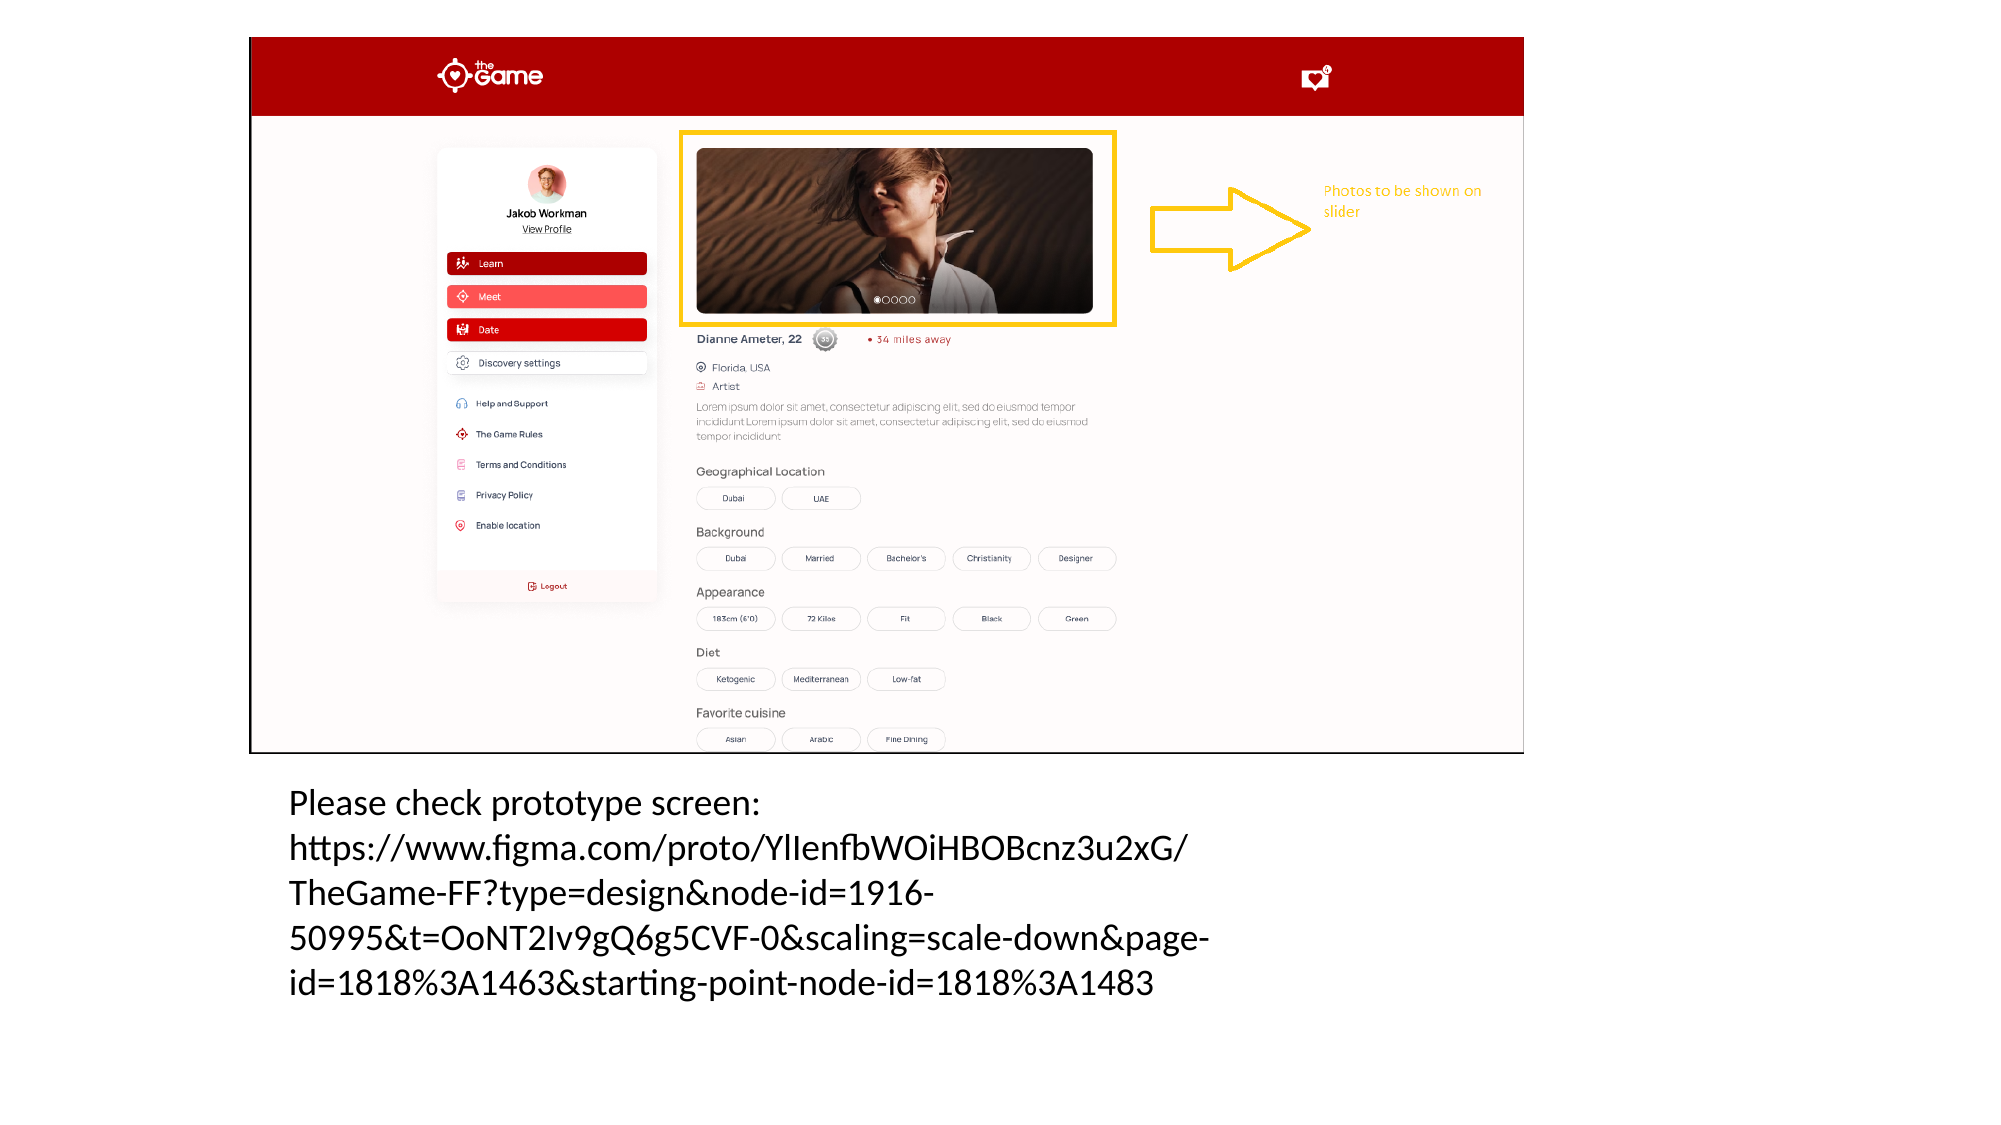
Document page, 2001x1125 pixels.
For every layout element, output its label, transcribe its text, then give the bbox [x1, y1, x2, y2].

picture [249, 37, 1524, 754]
text_box Please check prototype screen: https://www.figma.com/proto/YlIenfbWOiHBOBcnz3u2xG/TheGame-FF?type=design&node-id=1916-50995&t=OoNT2Iv9gQ6g5CVF-0&scaling=scale-down&page-id=1818%3A1463&starting-point-node-id=1818%3A1483 [274, 770, 1275, 1011]
